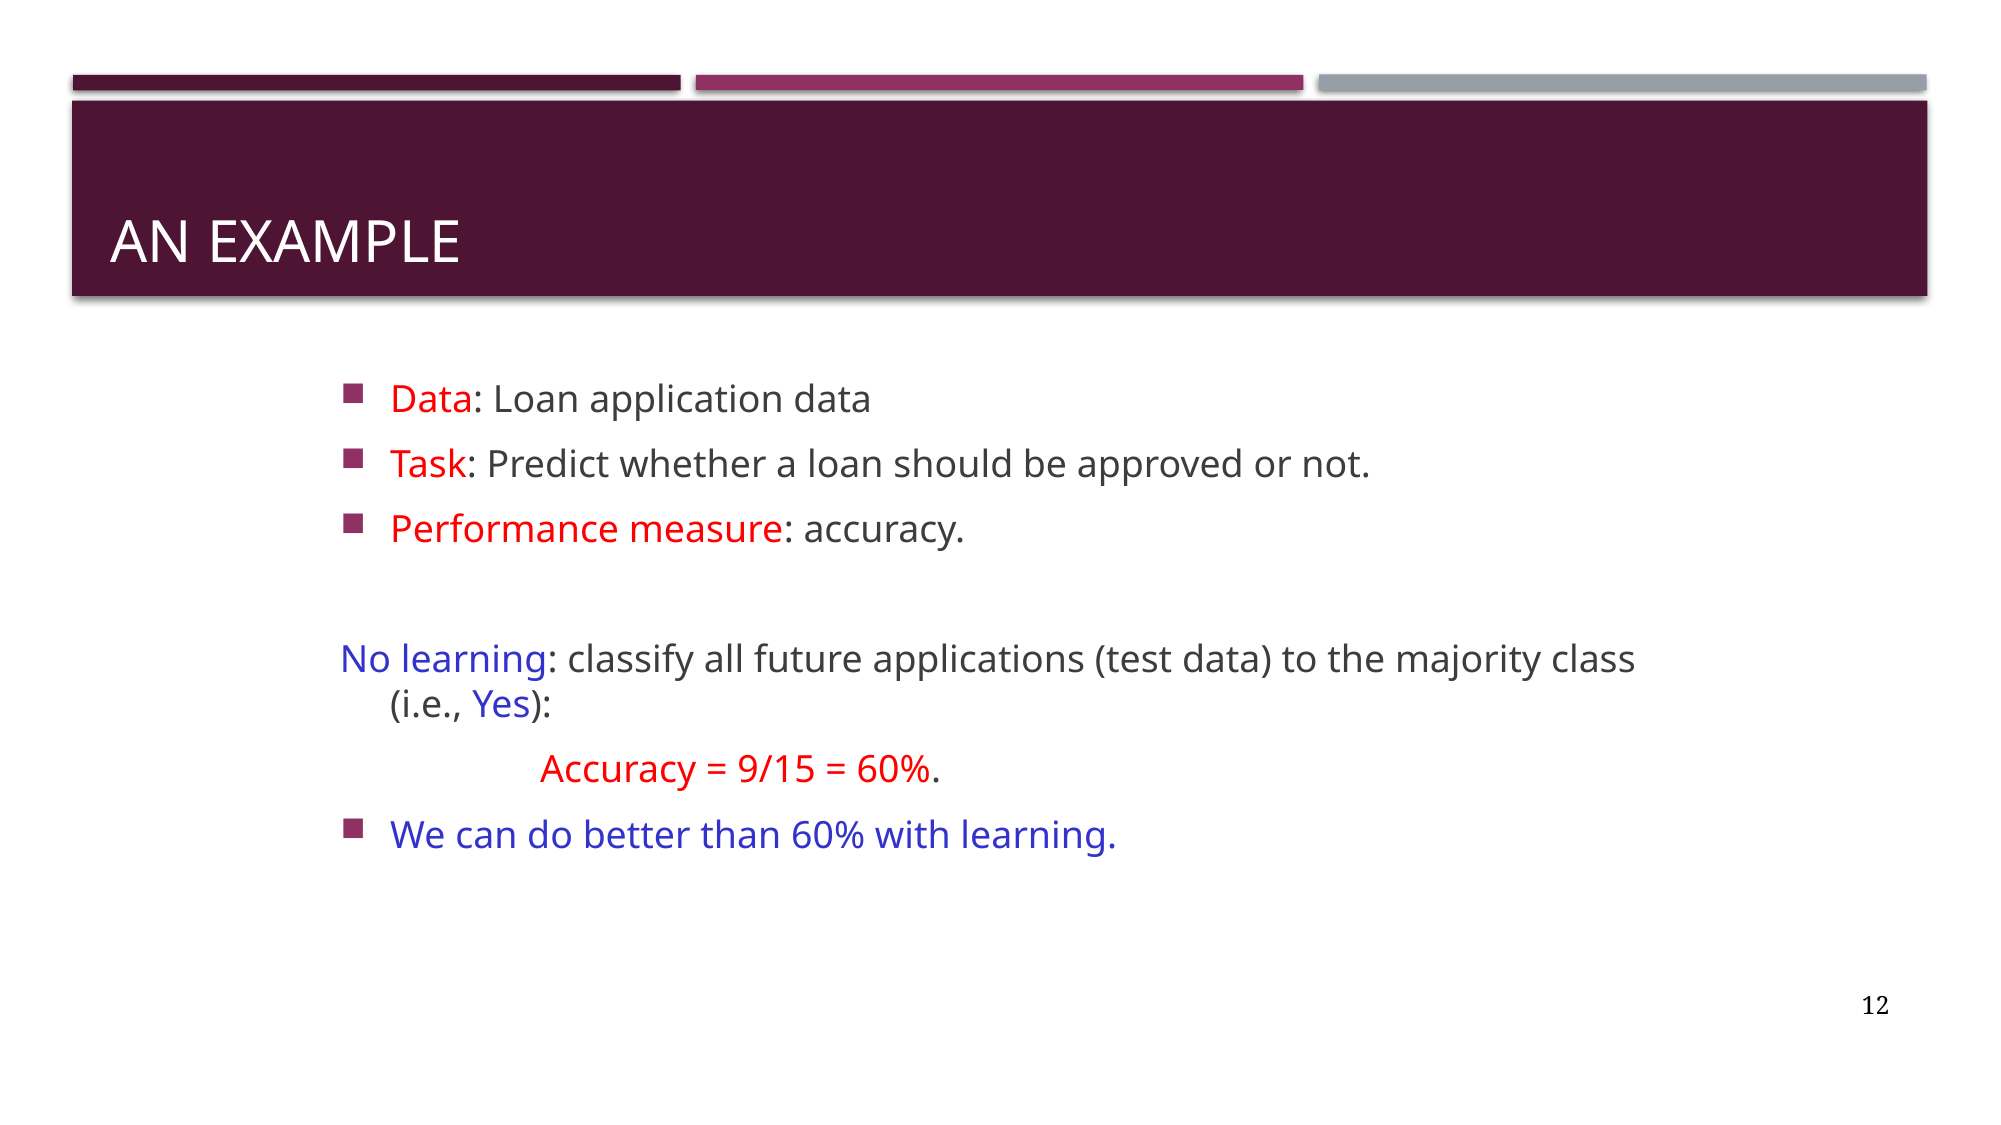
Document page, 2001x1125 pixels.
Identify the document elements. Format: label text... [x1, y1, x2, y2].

title An example [95, 115, 1905, 282]
slide_number 12 [1732, 977, 1905, 1037]
list Data: Loan application data Task: Predict whether a loan should be approved or not. Performance measure: accuracy. No learning: classify all future applications (test data) to the majority class (i.e., Yes): Accuracy = 9/15 = 60%. We can do better than 60% with learning. [324, 213, 1675, 1018]
